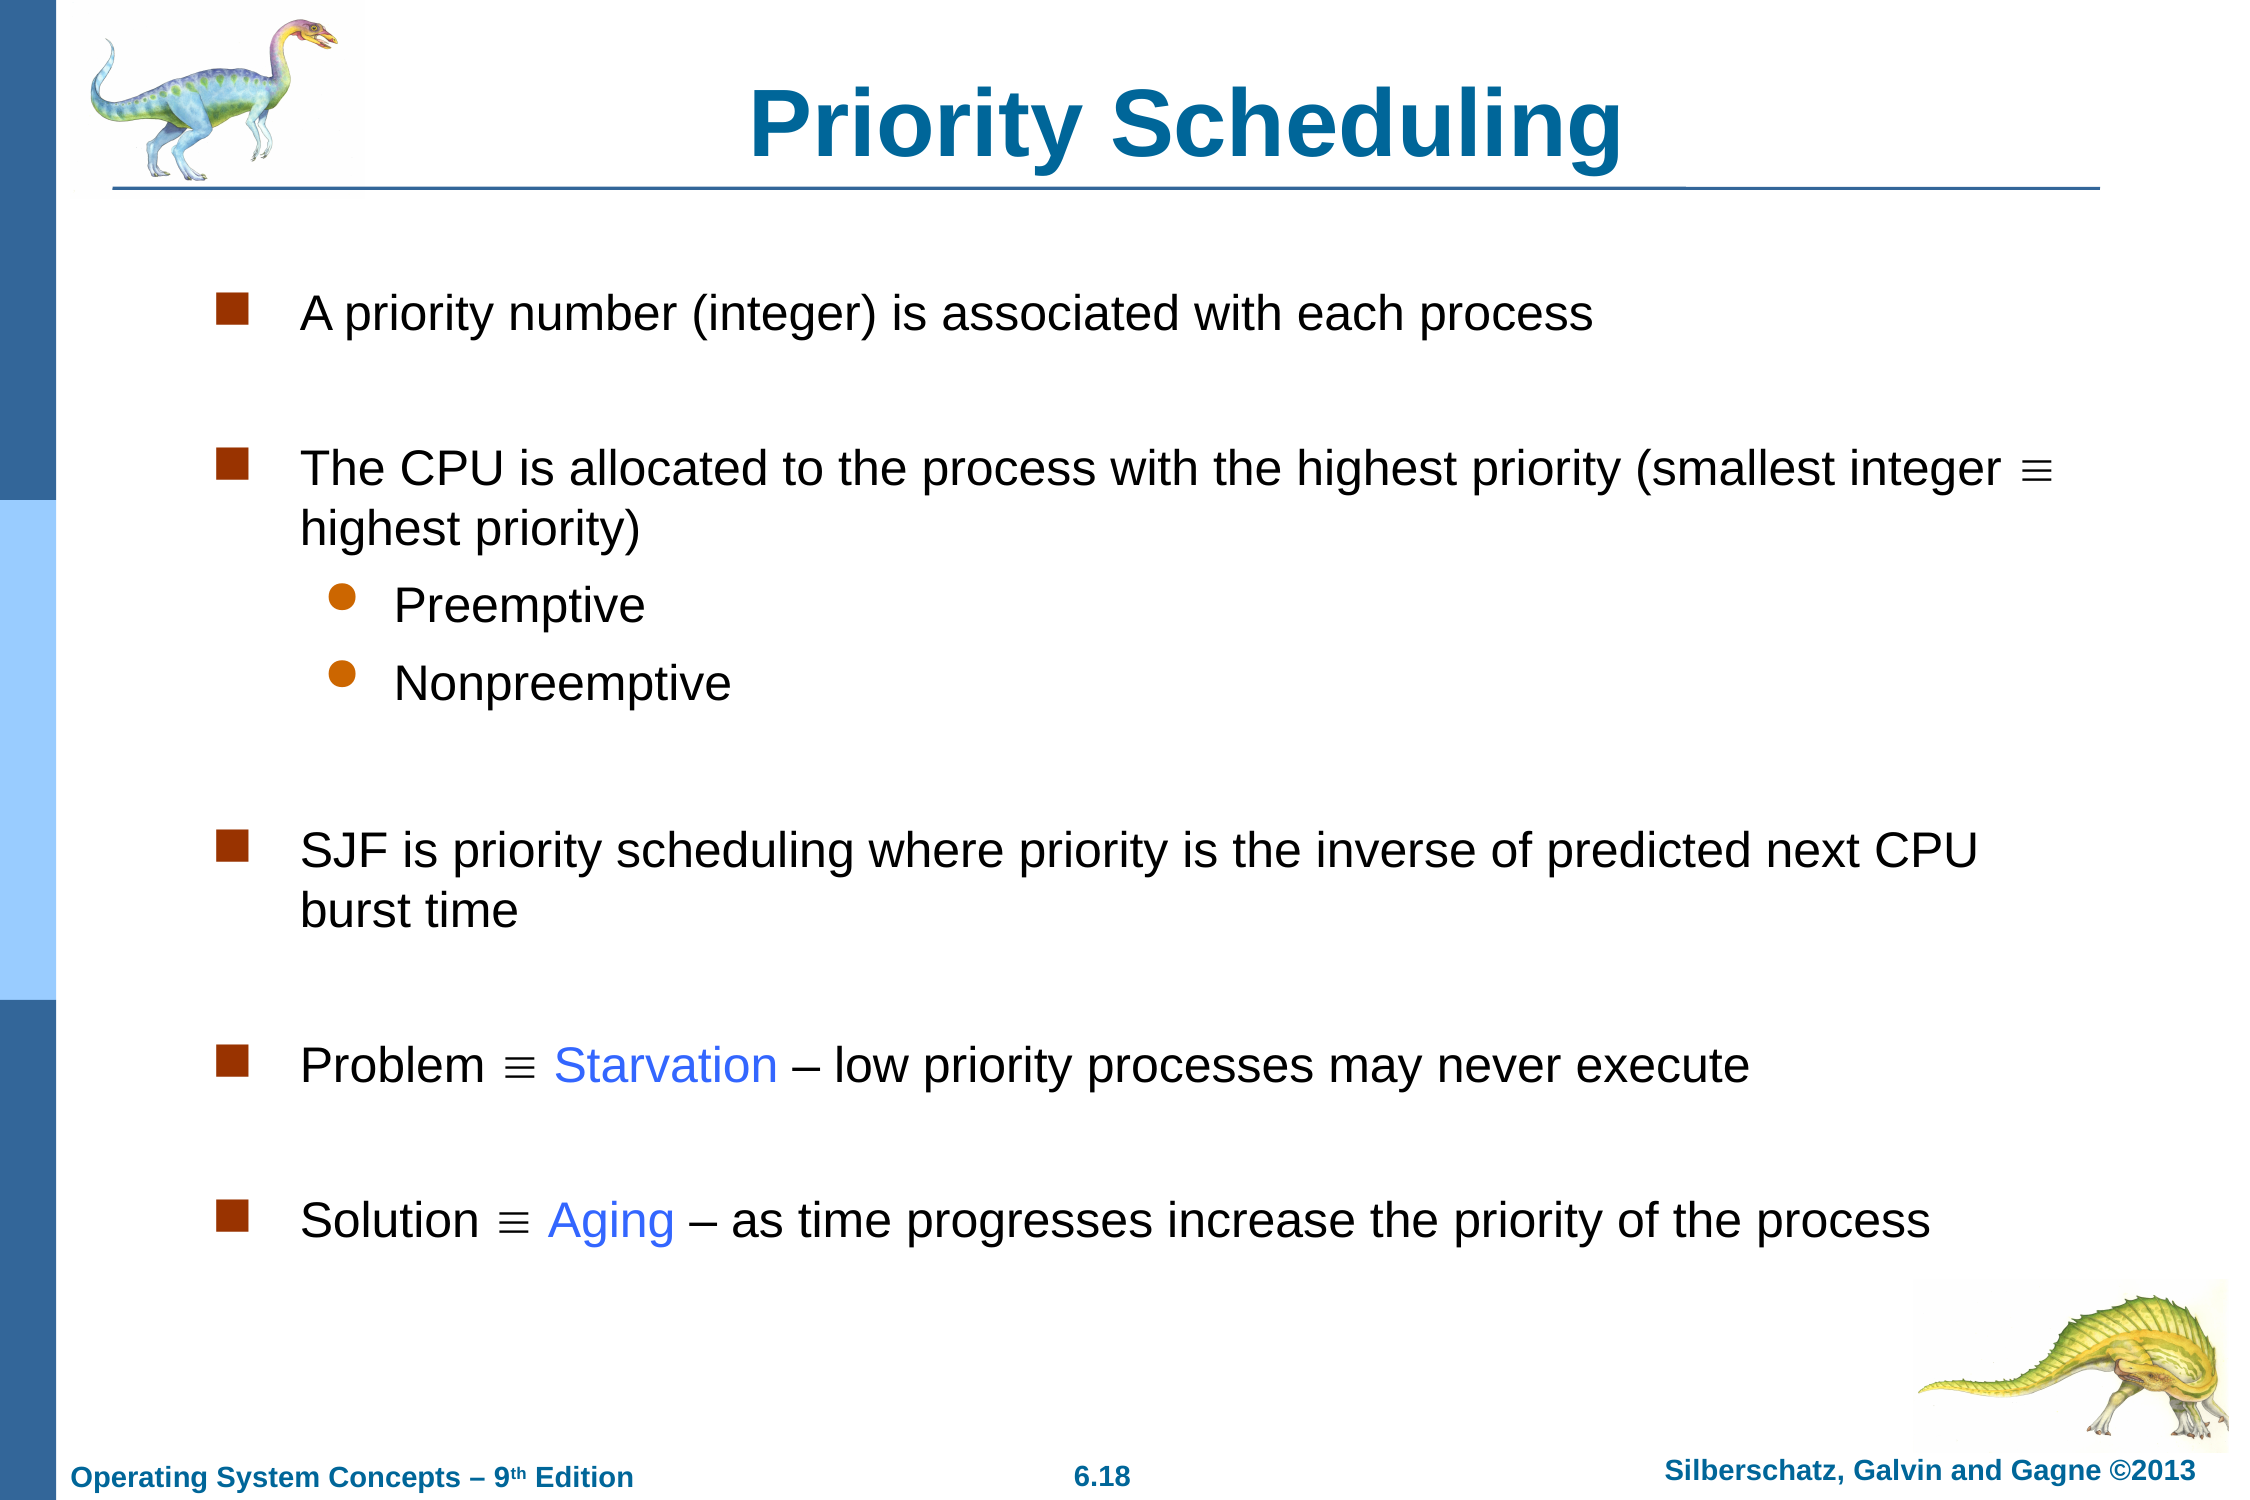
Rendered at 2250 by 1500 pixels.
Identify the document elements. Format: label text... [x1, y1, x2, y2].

picture [70, 0, 365, 199]
list A priority number (integer) is associated with each process The CPU is allocated to the process with the highest priority (smallest integer  highest priority) Preemptive Nonpreemptive SJF is priority scheduling where priority is the inverse of predicted next CPU burst time Problem  Starvation – low priority processes may never execute Solution  Aging – as time progresses increase the priority of the process [198, 269, 2097, 1261]
title Priority Scheduling [236, 60, 2138, 187]
picture [1913, 1279, 2229, 1453]
